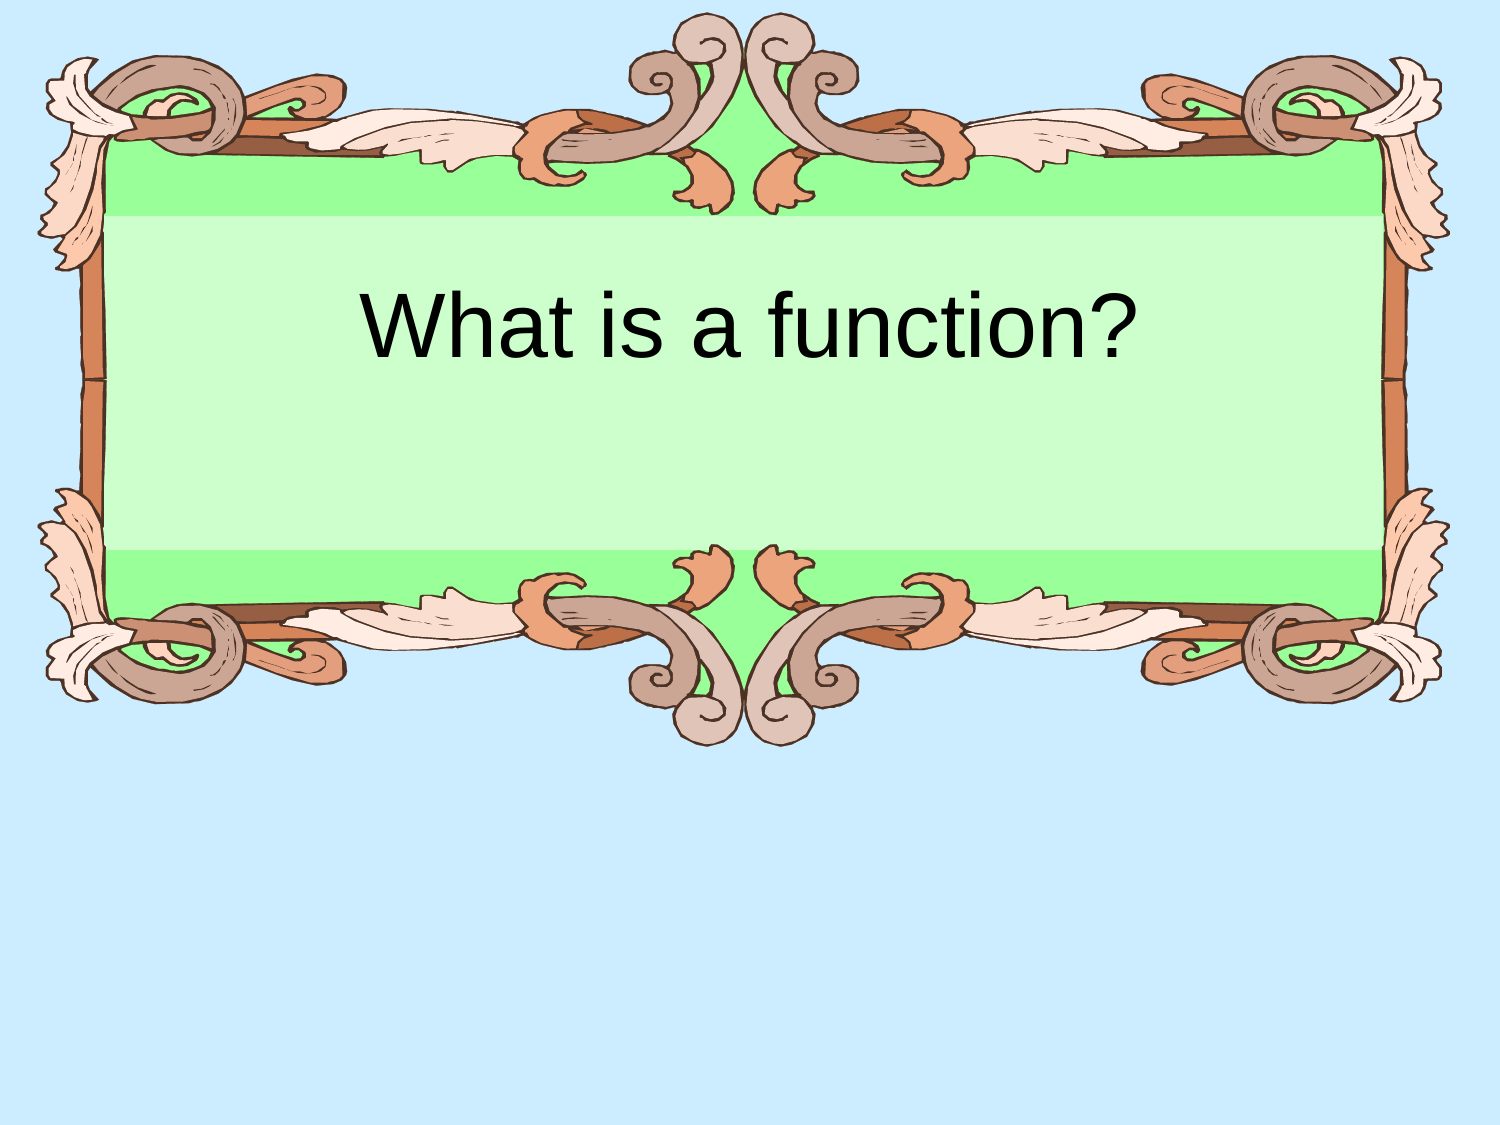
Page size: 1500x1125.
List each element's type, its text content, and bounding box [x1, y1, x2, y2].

title What is a function? [112, 200, 1388, 442]
